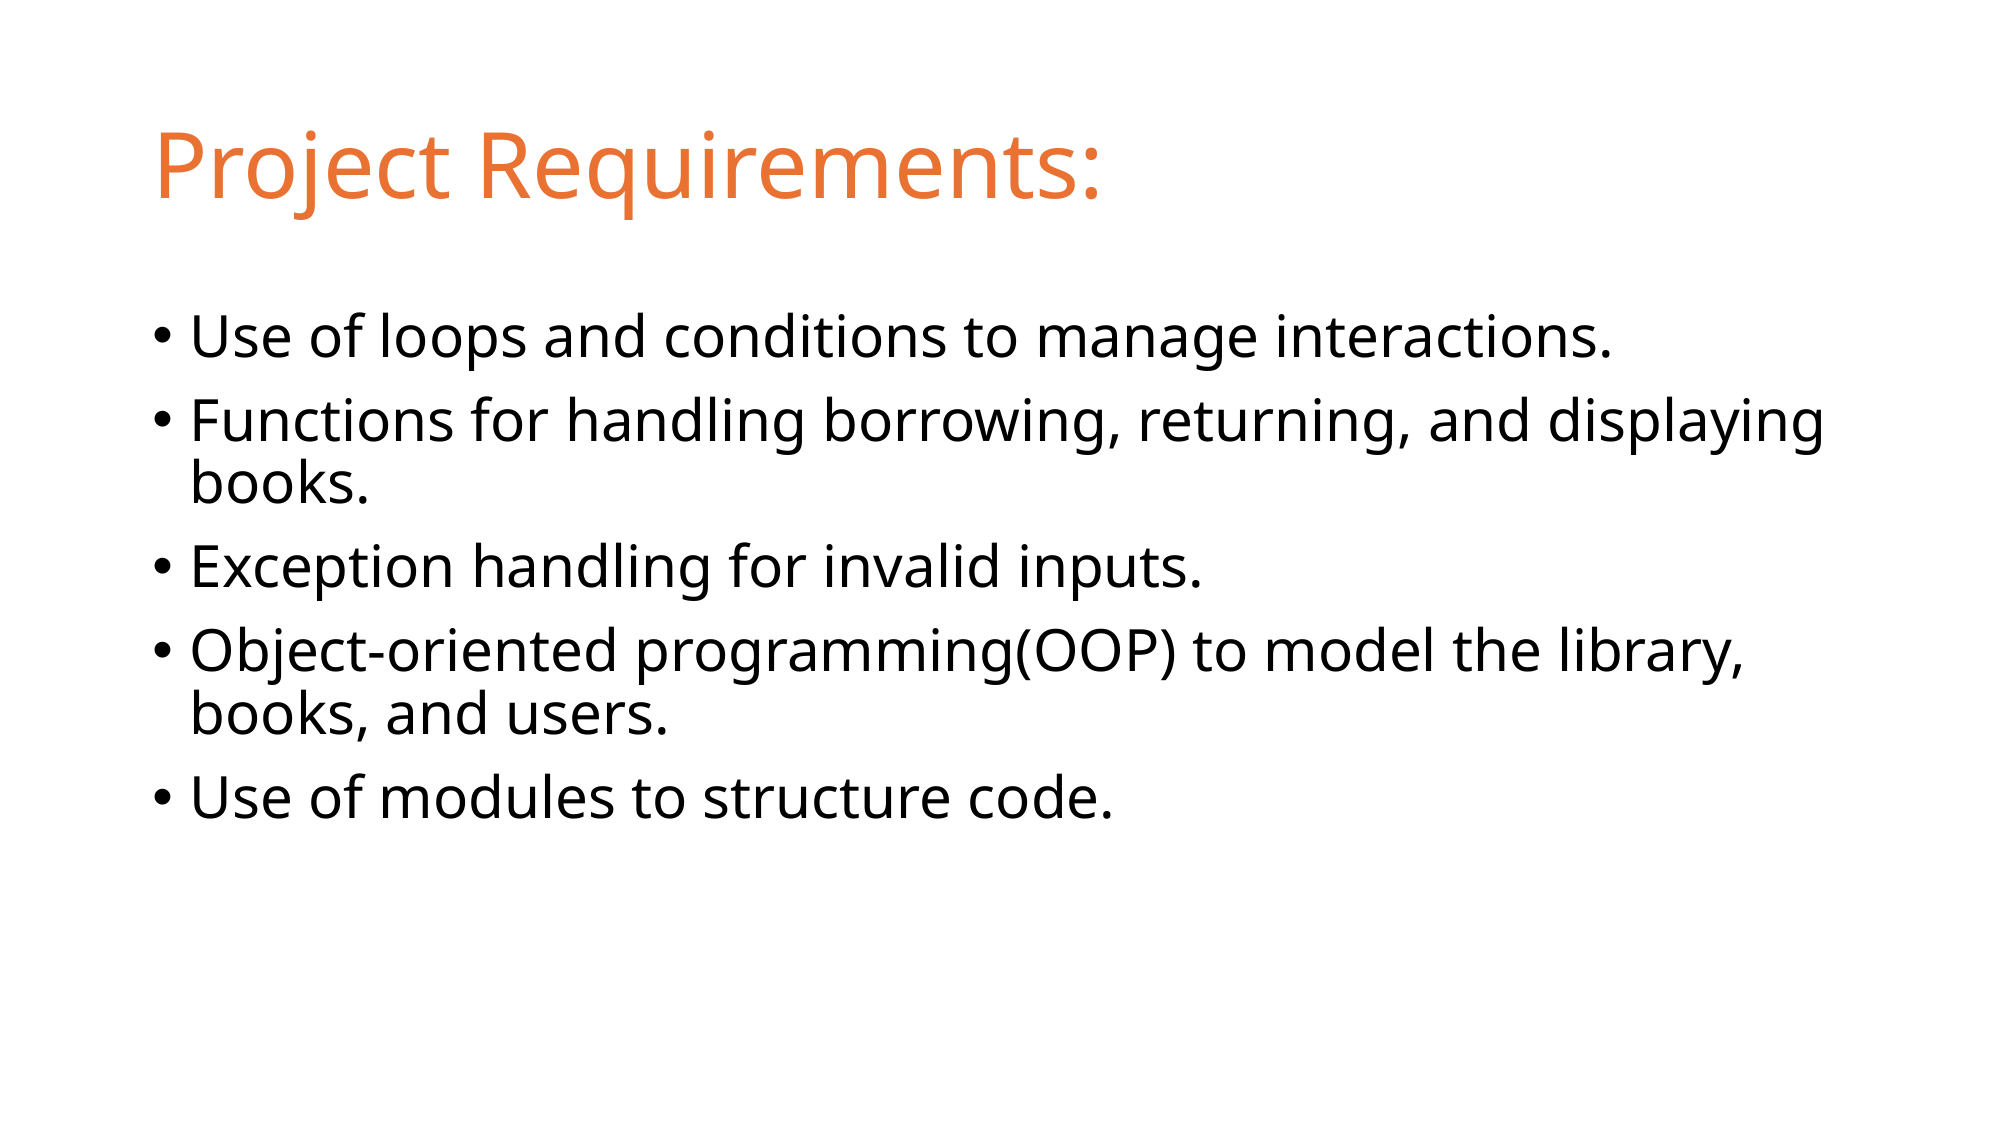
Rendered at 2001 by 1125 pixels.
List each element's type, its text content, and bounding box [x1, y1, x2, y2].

list Use of loops and conditions to manage interactions. Functions for handling borrowing, returning, and displaying books. Exception handling for invalid inputs. Object-oriented programming(OOP) to model the library, books, and users. Use of modules to structure code. [137, 299, 1863, 1014]
title Project Requirements: [137, 59, 1863, 278]
